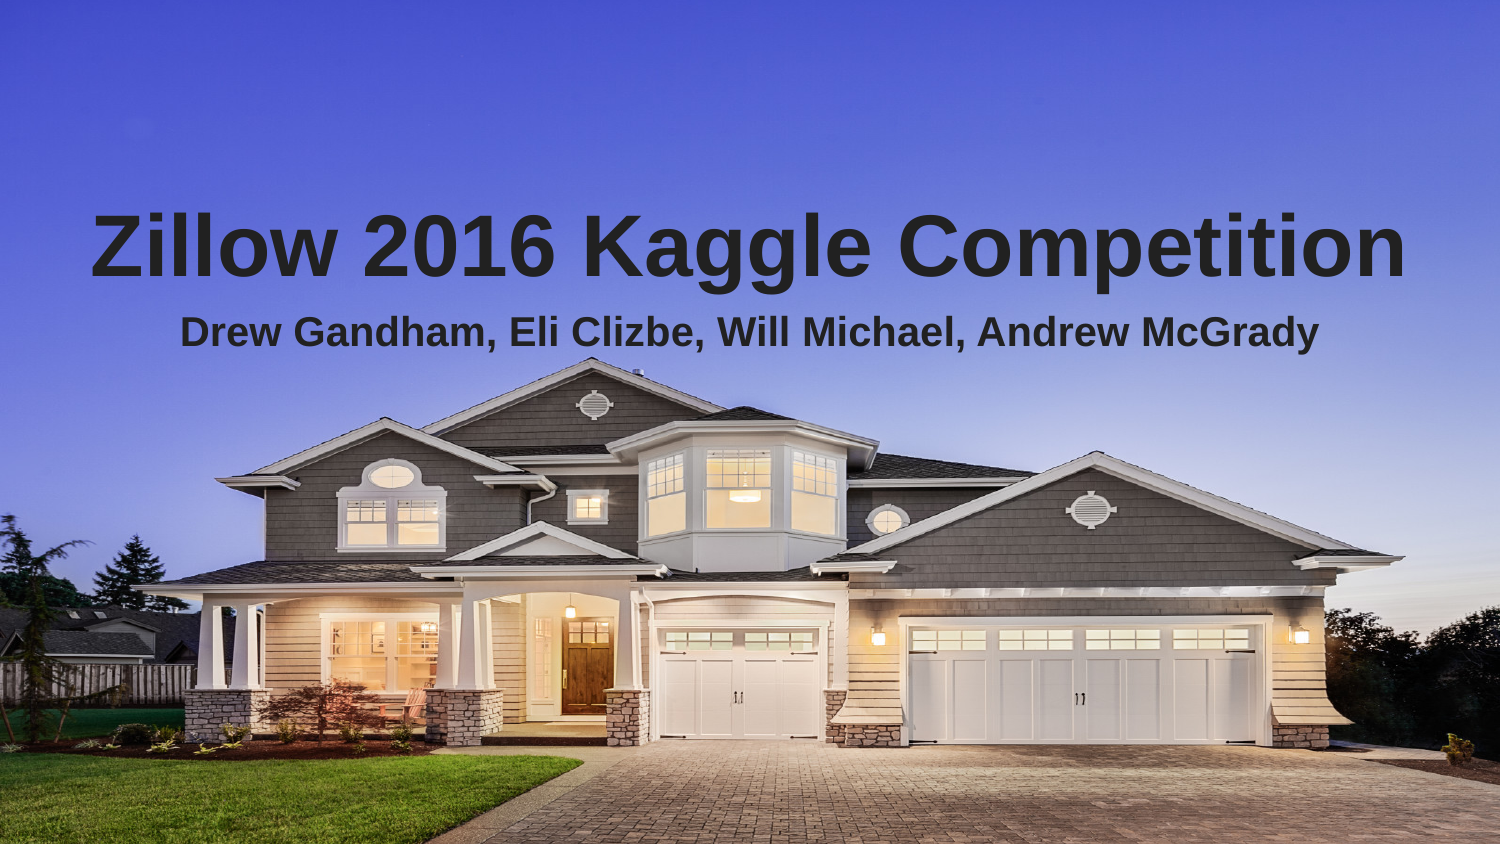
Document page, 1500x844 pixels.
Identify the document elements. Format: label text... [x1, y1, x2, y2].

picture [0, 0, 1500, 844]
title Zillow 2016 Kaggle Competition [51, 57, 1449, 289]
subtitle Drew Gandham, Eli Clizbe, Will Michael, Andrew McGrady [51, 289, 1449, 420]
